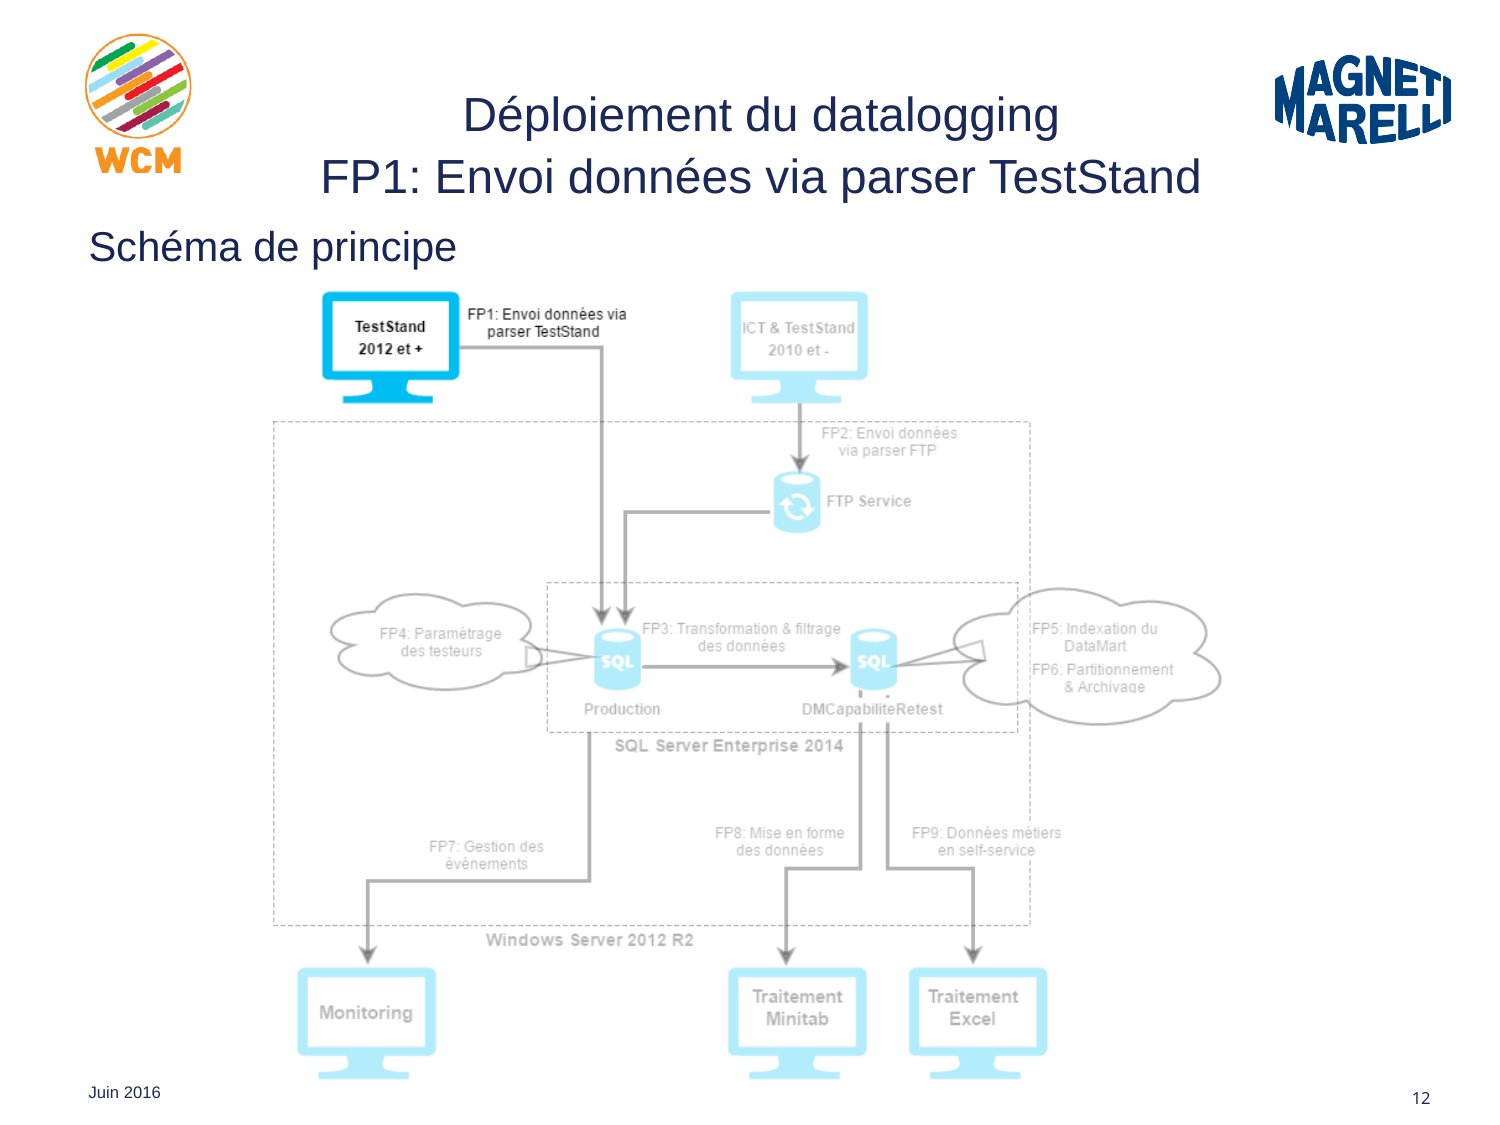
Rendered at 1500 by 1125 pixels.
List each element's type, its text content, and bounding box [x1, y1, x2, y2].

picture [53, 31, 231, 173]
footer Juin 2016 [88, 1082, 183, 1115]
picture [271, 290, 1235, 1082]
picture [1275, 11, 1451, 188]
title Déploiement du datalogging FP1: Envoi données via parser TestStand [289, 78, 1235, 220]
slide_number 12 [1396, 1079, 1463, 1118]
list Schéma de principe [88, 219, 1438, 1013]
